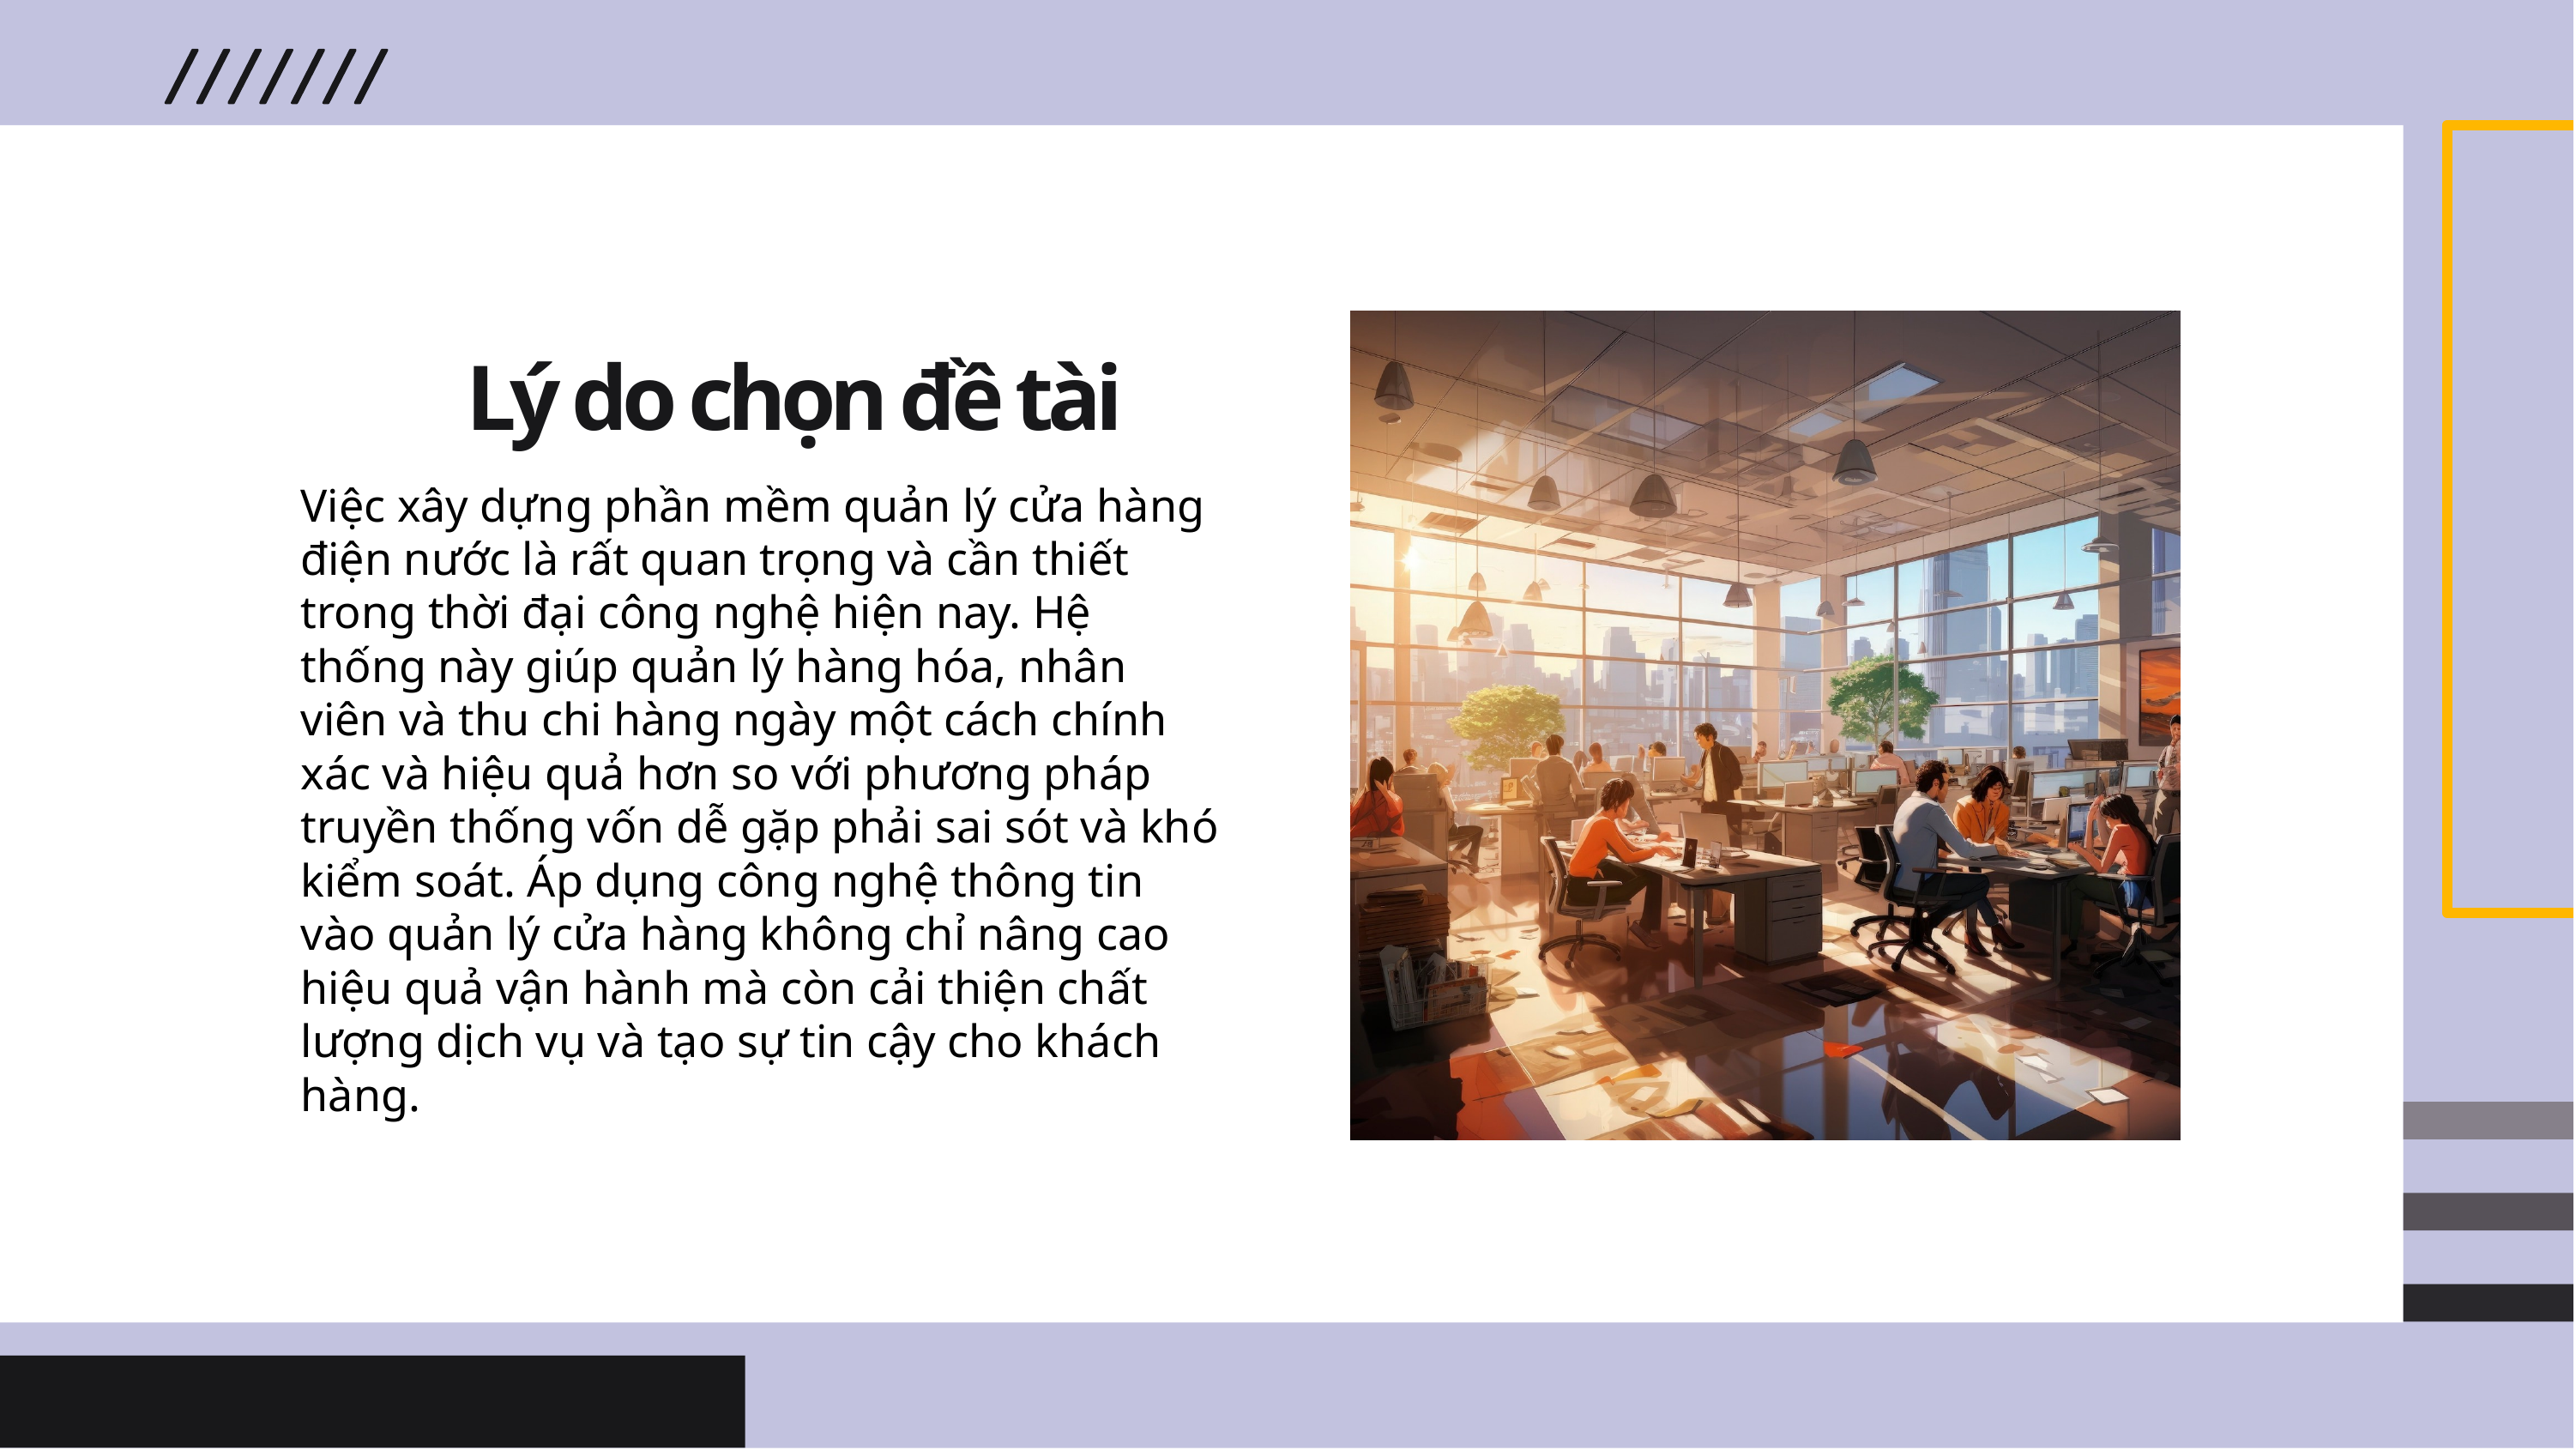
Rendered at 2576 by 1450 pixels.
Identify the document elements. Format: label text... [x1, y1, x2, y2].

text_box [2403, 1102, 2573, 1139]
text_box [2403, 1193, 2573, 1231]
text_box [0, 1355, 745, 1448]
text_box Việc xây dựng phần mềm quản lý cửa hàng điện nước là rất quan trọng và cần thiết trong thời đại công nghệ hiện nay. Hệ thống này giúp quản lý hàng hóa, nhân viên và thu chi hàng ngày một cách chính xác và hiệu quả hơn so với phương pháp truyền thống vốn dễ gặp phải sai sót và khó kiểm soát. Áp dụng công nghệ thông tin vào quản lý cửa hàng không chỉ nâng cao hiệu quả vận hành mà còn cải thiện chất lượng dịch vụ và tạo sự tin cậy cho khách hàng. [276, 474, 1225, 1121]
text_box [2447, 124, 2574, 914]
title Lý do chọn đề tài [0, 338, 1345, 583]
picture [1349, 310, 2181, 1140]
text_box [2403, 1284, 2573, 1322]
